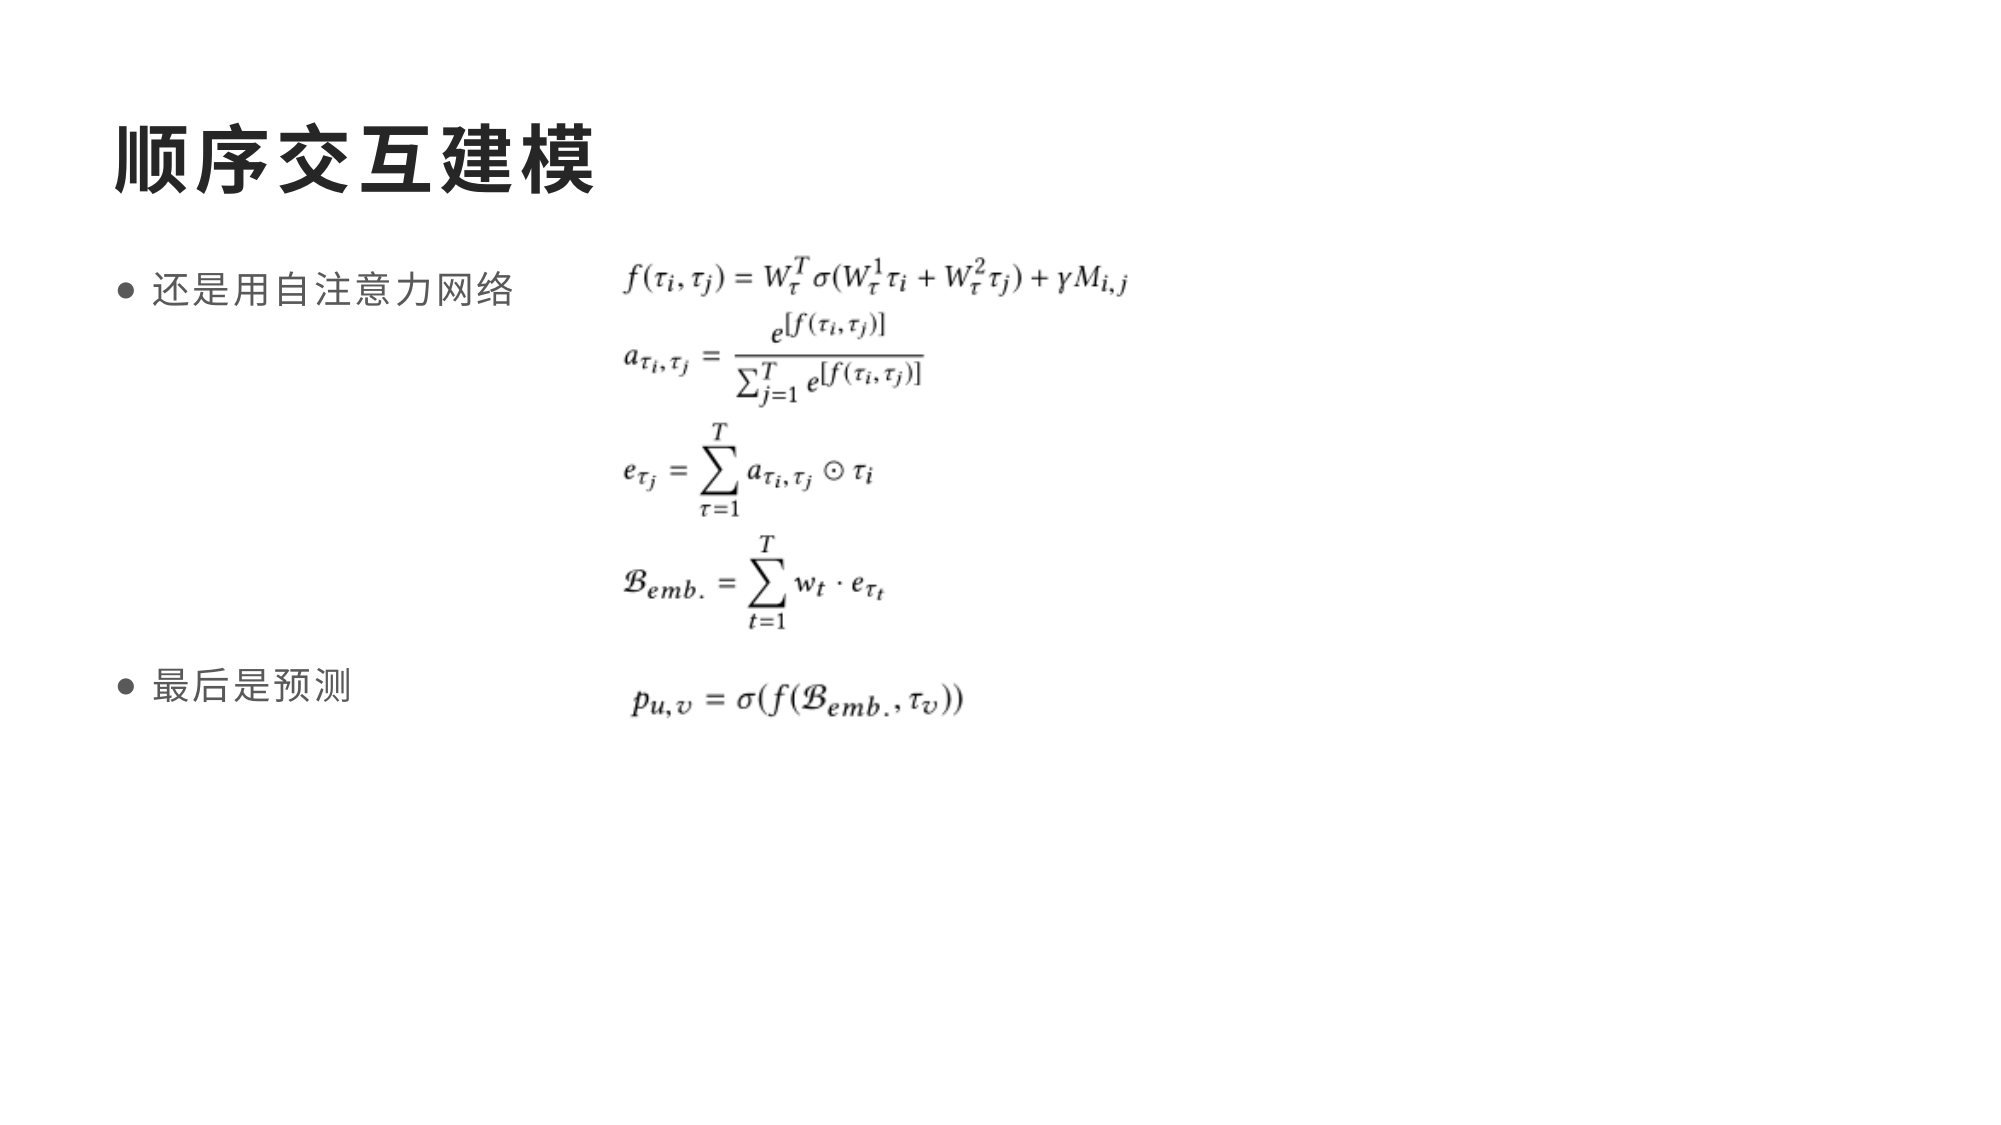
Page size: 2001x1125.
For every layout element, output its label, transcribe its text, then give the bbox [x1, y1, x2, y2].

picture [597, 244, 1177, 638]
picture [597, 666, 1002, 741]
list 还是用自注意力网络 最后是预测 [99, 244, 1900, 1026]
title 顺序交互建模 [99, 99, 1900, 216]
